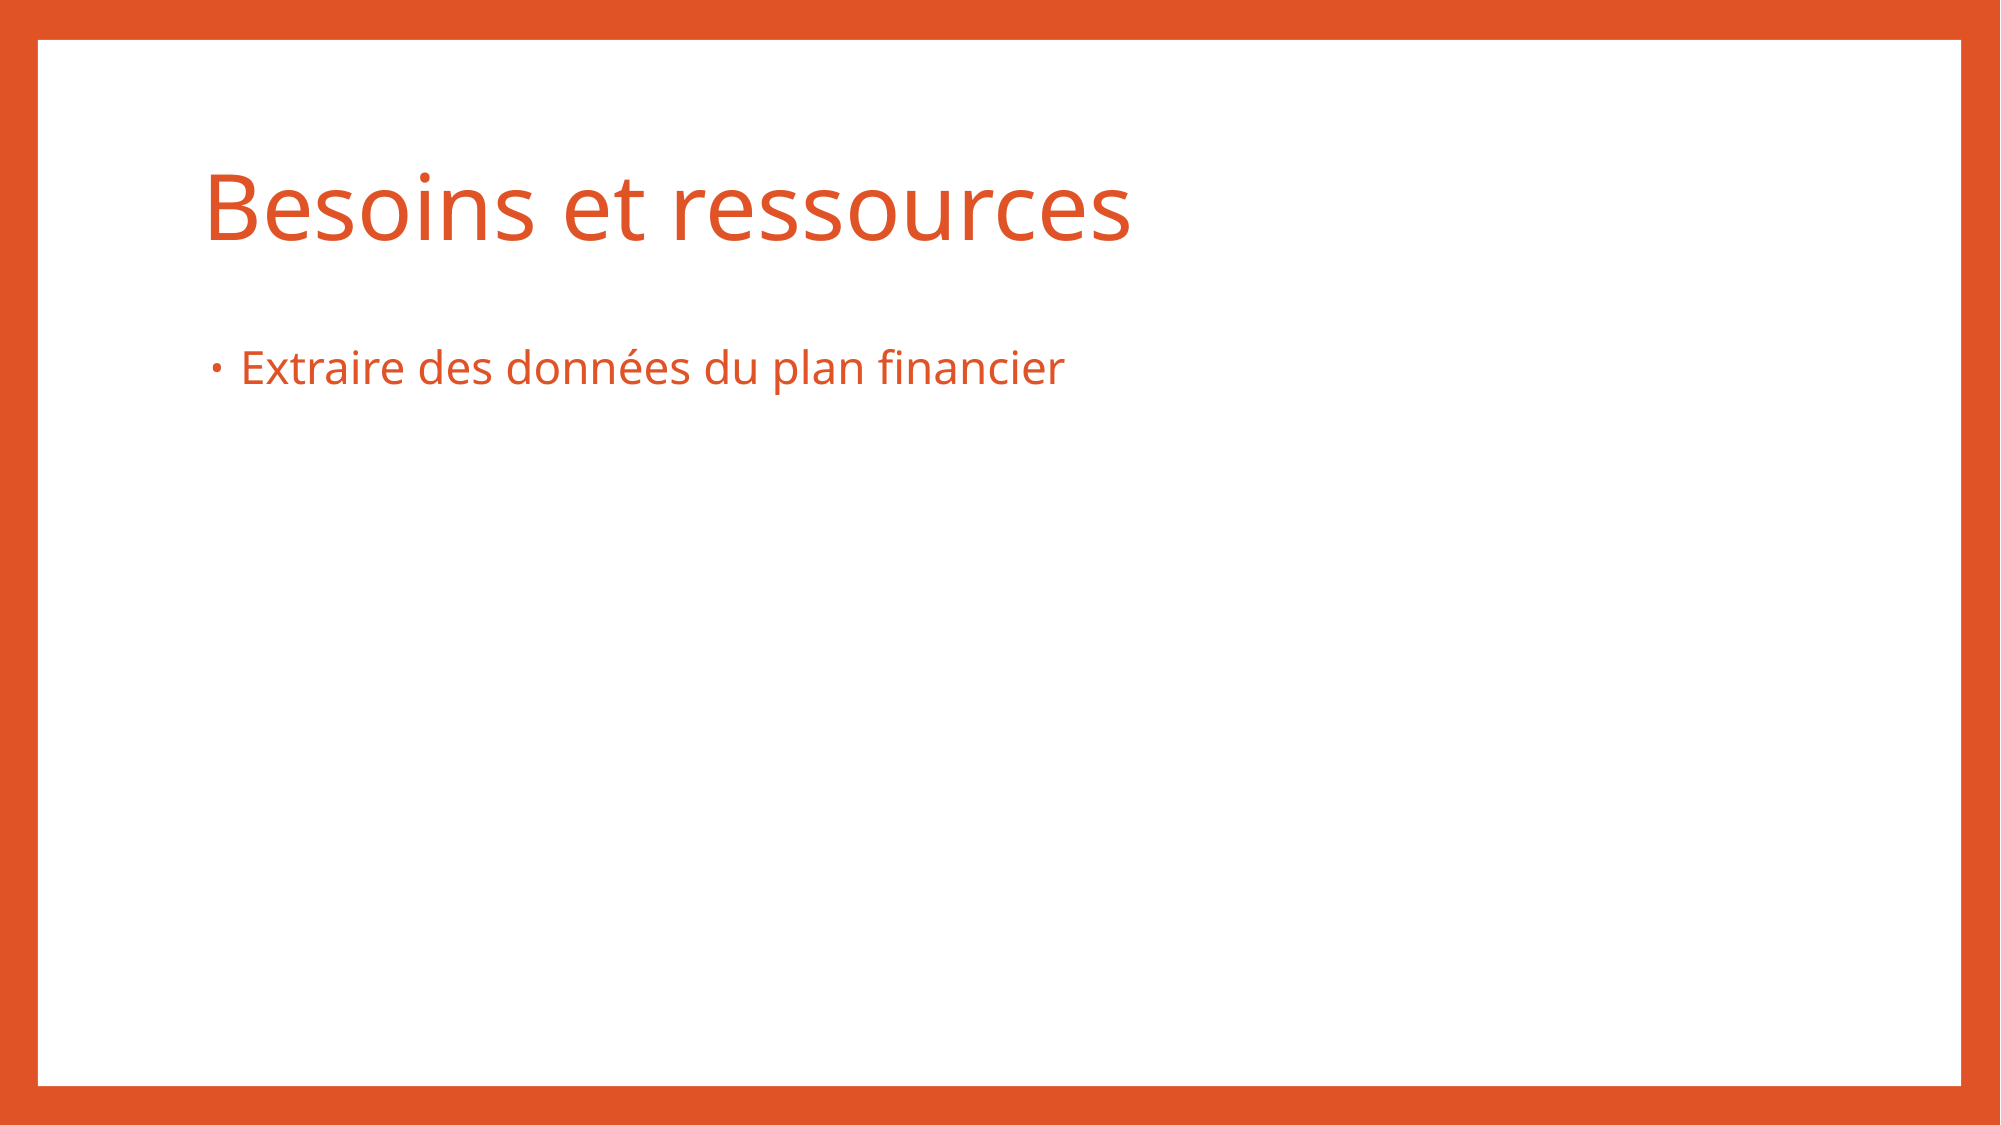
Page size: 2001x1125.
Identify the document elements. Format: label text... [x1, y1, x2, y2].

title Besoins et ressources [187, 99, 1808, 323]
list Extraire des données du plan financier [187, 337, 1808, 1000]
